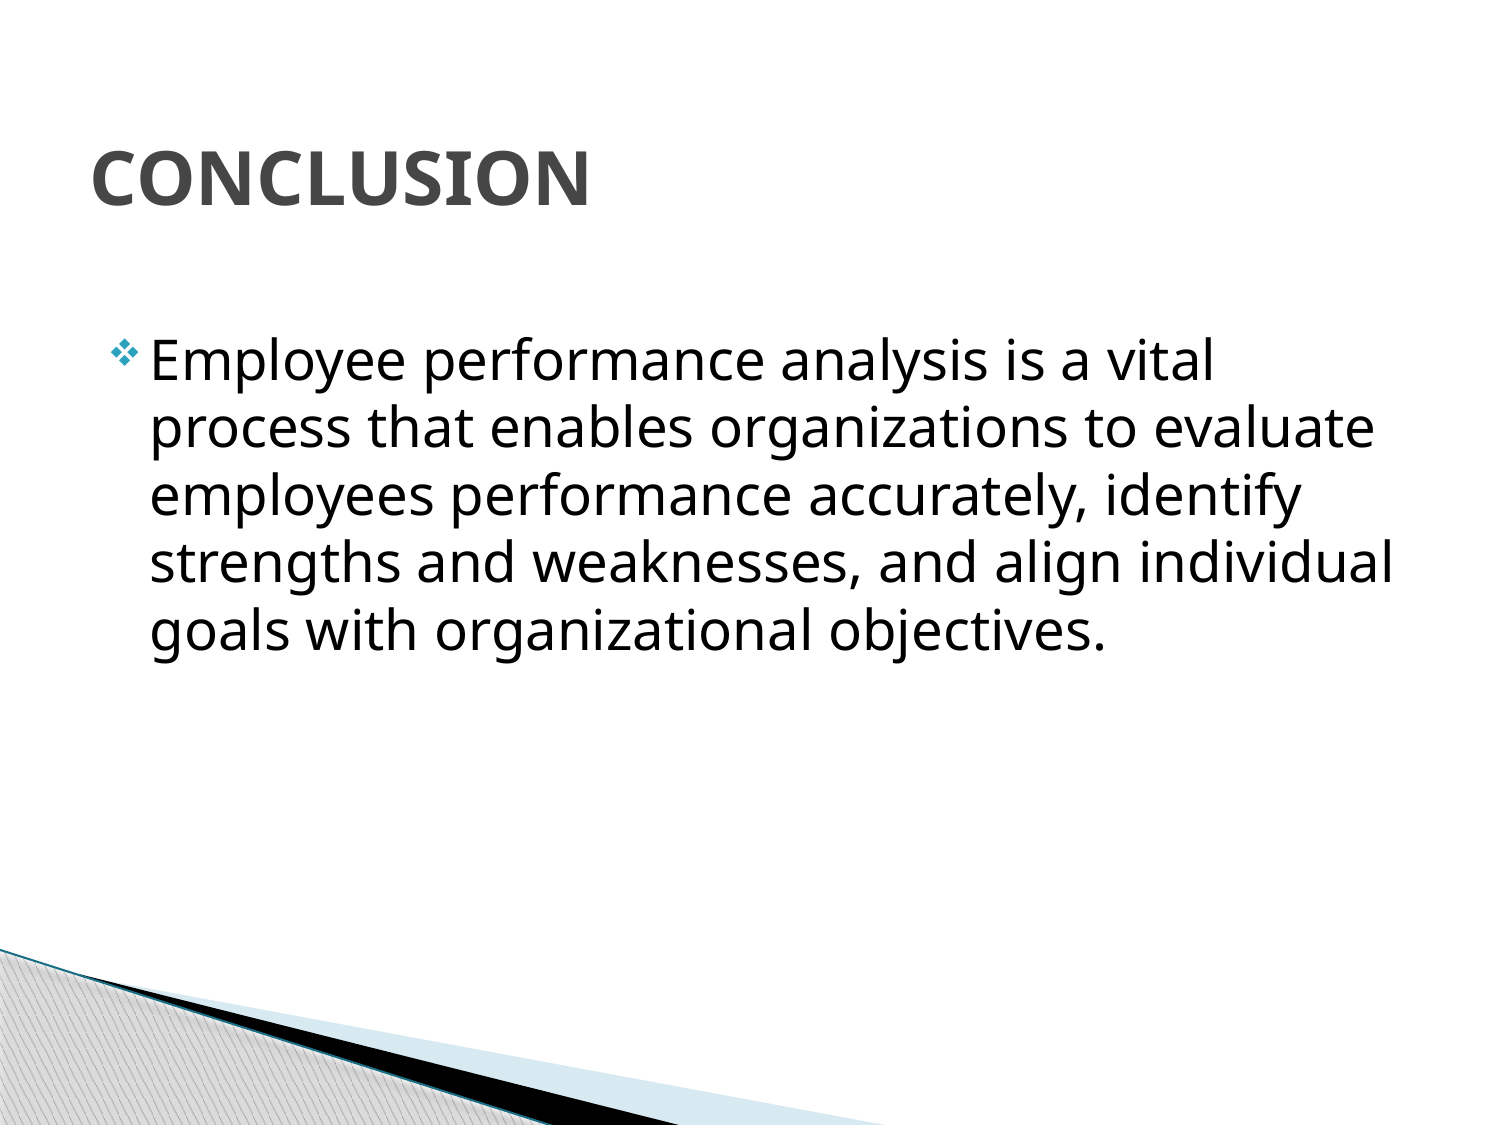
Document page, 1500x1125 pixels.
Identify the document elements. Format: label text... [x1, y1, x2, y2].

title CONCLUSION [75, 82, 1425, 270]
list Employee performance analysis is a vital process that enables organizations to evaluate employees performance accurately, identify strengths and weaknesses, and align individual goals with organizational objectives. [75, 316, 1425, 986]
